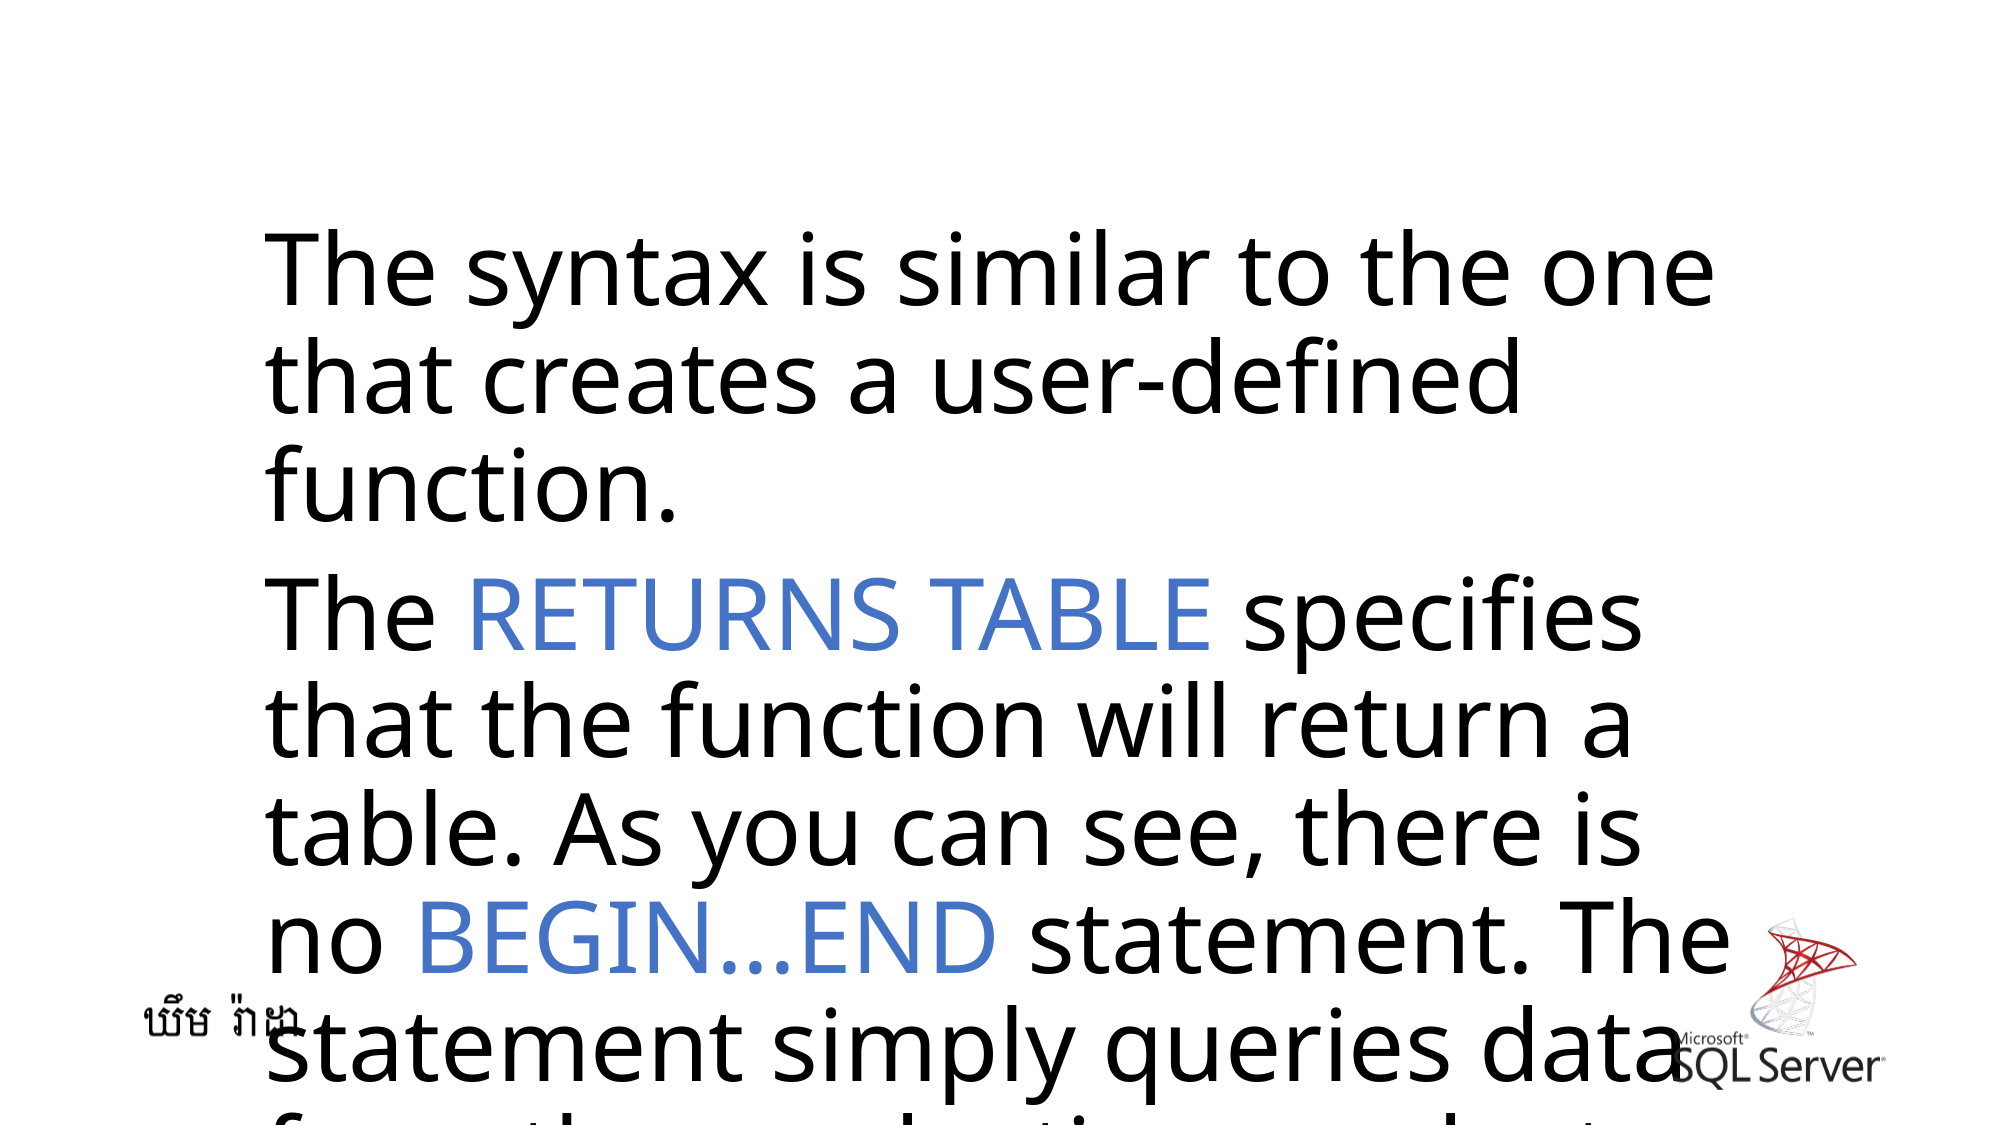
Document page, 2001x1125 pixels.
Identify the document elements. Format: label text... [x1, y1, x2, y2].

subtitle The syntax is similar to the one that creates a user-defined function. The RETURNS TABLE specifies that the function will return a table. As you can see, there is no BEGIN...END statement. The statement simply queries data from the production.products table. [249, 211, 1750, 918]
picture [93, 918, 1886, 1125]
